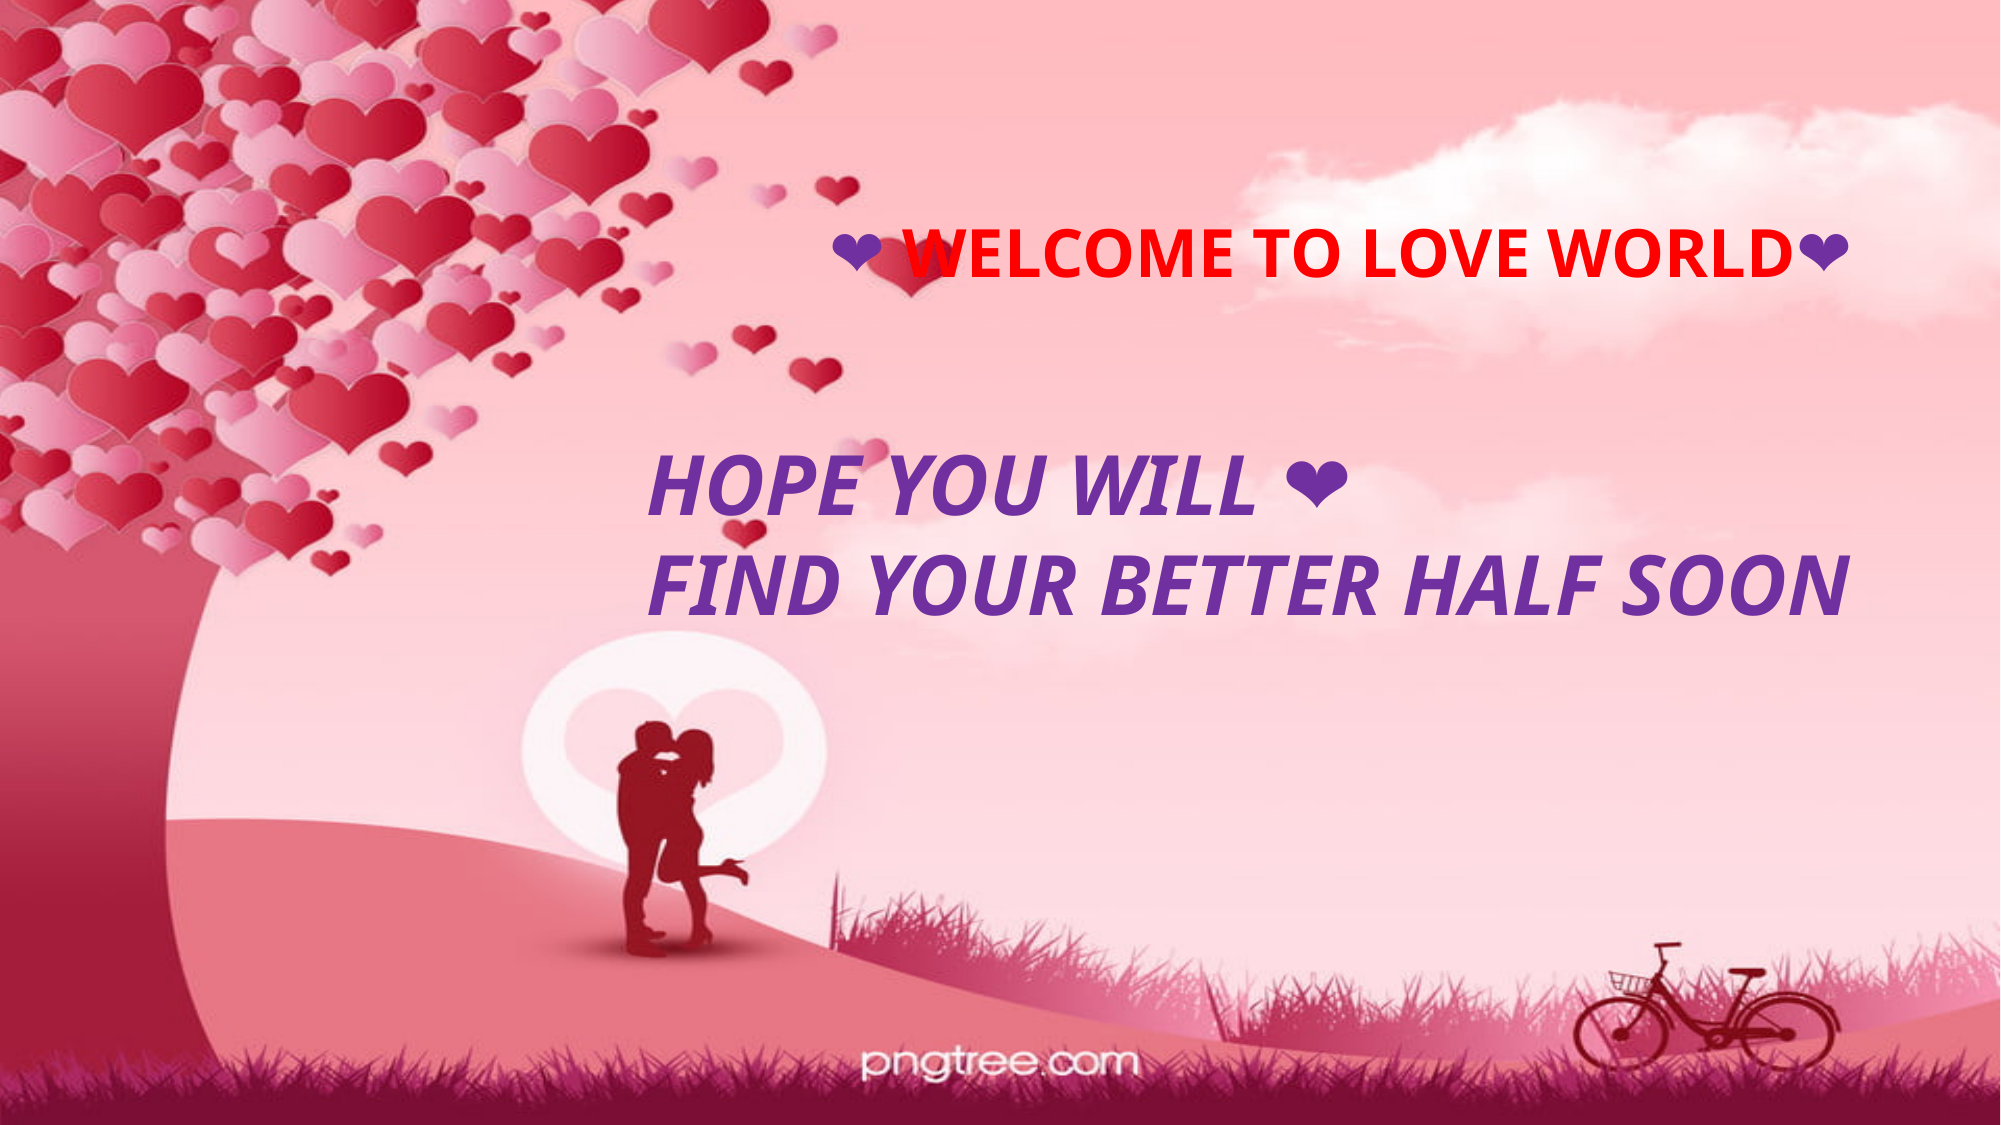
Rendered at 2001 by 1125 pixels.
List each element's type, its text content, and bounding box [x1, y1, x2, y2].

text_box HOPE YOU WILL ❤ FIND YOUR BETTER HALF SOON [632, 424, 1866, 640]
text_box ❤ WELCOME TO LOVE WORLD❤ [814, 203, 1976, 378]
picture [0, 0, 2001, 1125]
